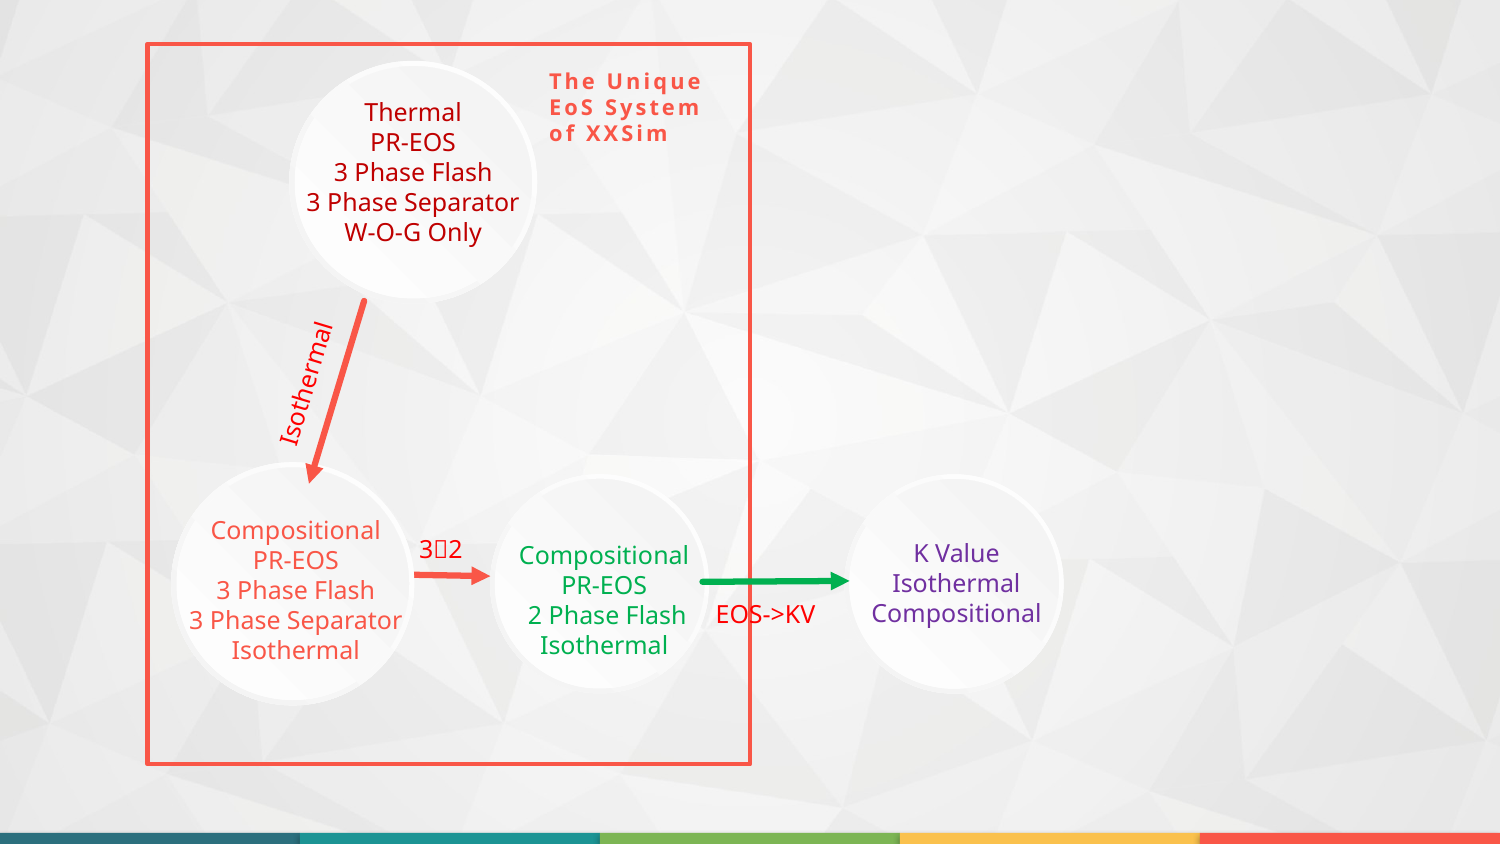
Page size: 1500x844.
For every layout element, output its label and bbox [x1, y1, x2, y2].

text_box [160, 303, 432, 706]
text_box [147, 43, 751, 765]
picture [0, 0, 1500, 832]
text_box [0, 832, 1500, 844]
text_box [702, 474, 1064, 694]
